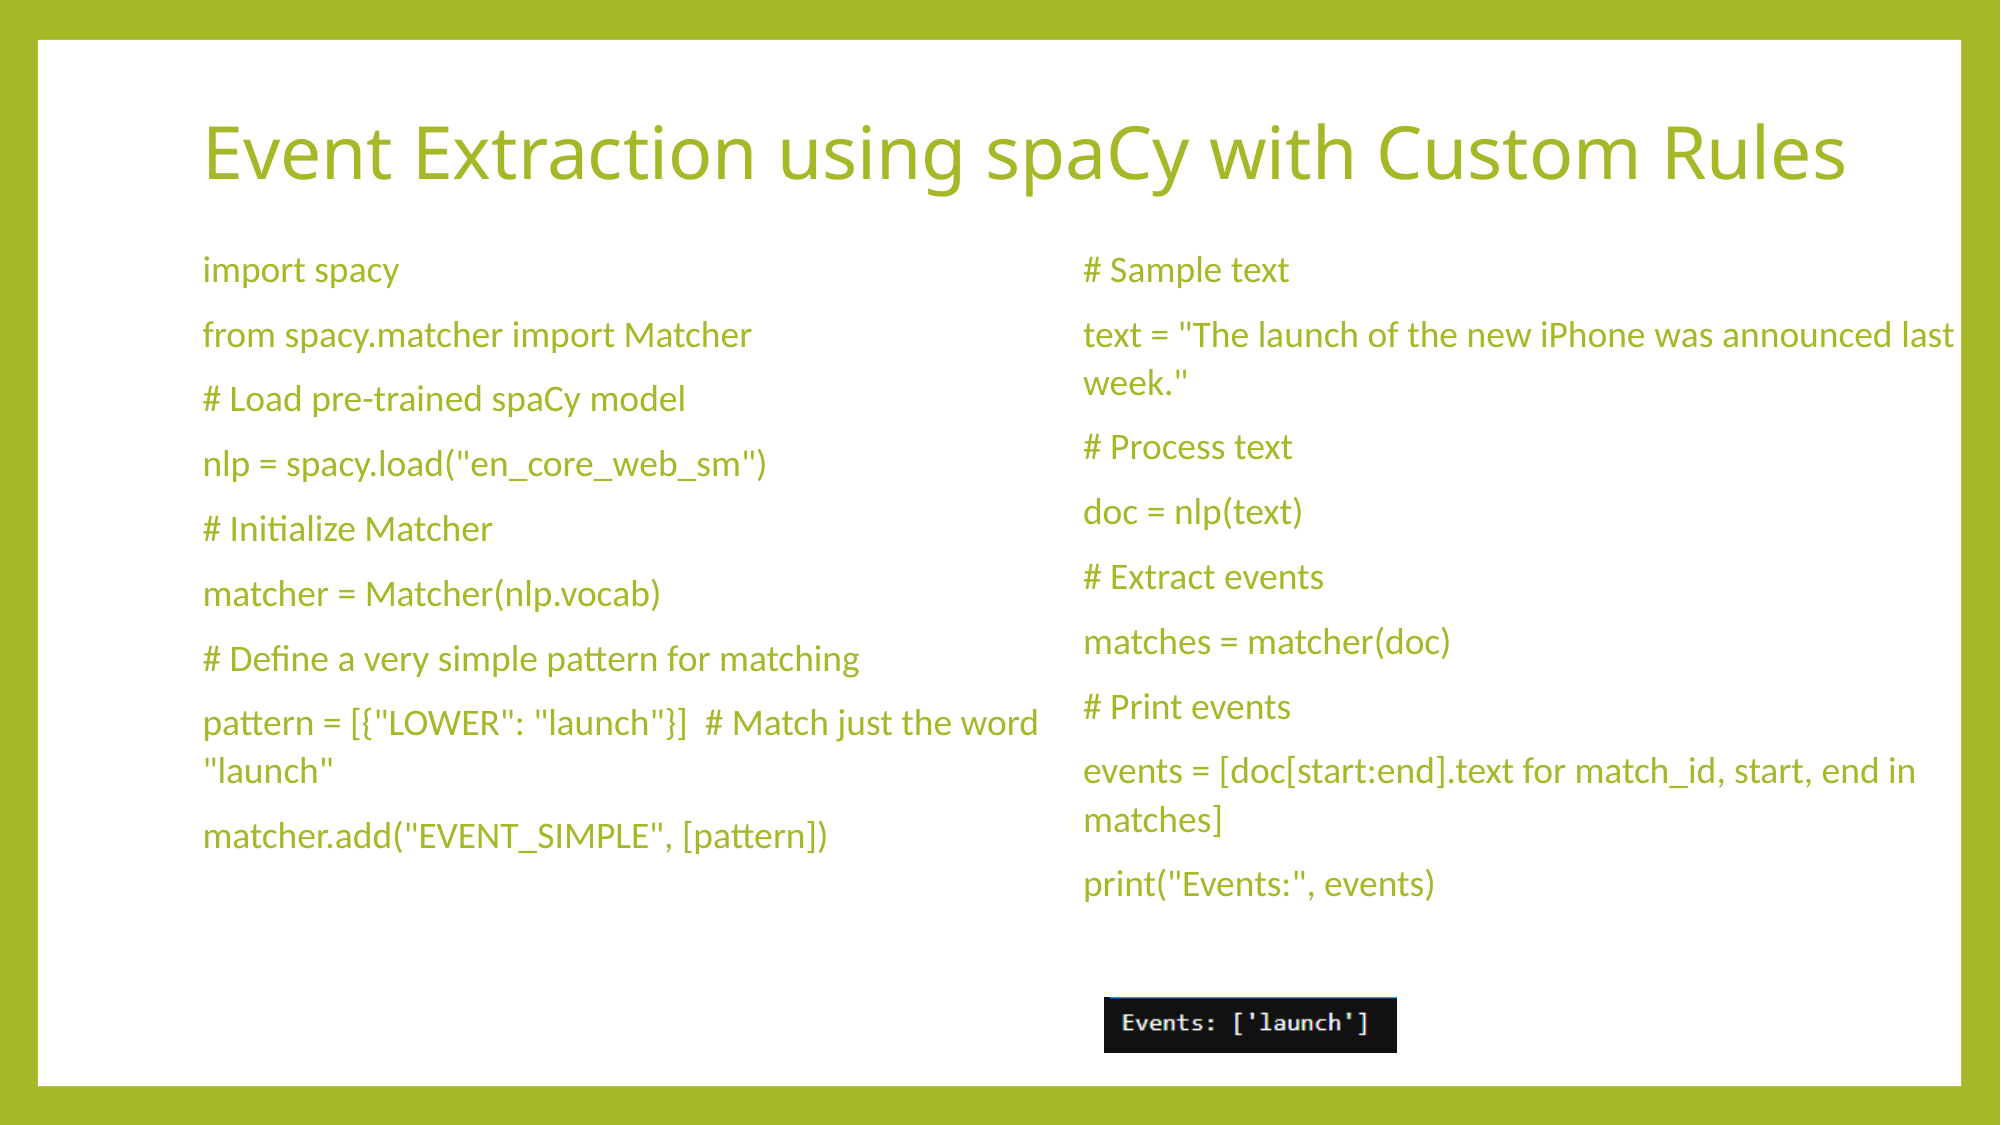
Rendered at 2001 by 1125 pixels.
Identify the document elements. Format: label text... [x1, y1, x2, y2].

list import spacy from spacy.matcher import Matcher # Load pre-trained spaCy model nlp = spacy.load("en_core_web_sm") # Initialize Matcher matcher = Matcher(nlp.vocab) # Define a very simple pattern for matching pattern = [{"LOWER": "launch"}] # Match just the word "launch" matcher.add("EVENT_SIMPLE", [pattern]) [187, 234, 1068, 1070]
text_box # Sample text text = "The launch of the new iPhone was announced last week." # Process text doc = nlp(text) # Extract events matches = matcher(doc) # Print events events = [doc[start:end].text for match_id, start, end in matches] print("Events:", events) [1068, 234, 1985, 1070]
picture [1103, 997, 1397, 1053]
title Event Extraction using spaCy with Custom Rules [187, 99, 1885, 212]
